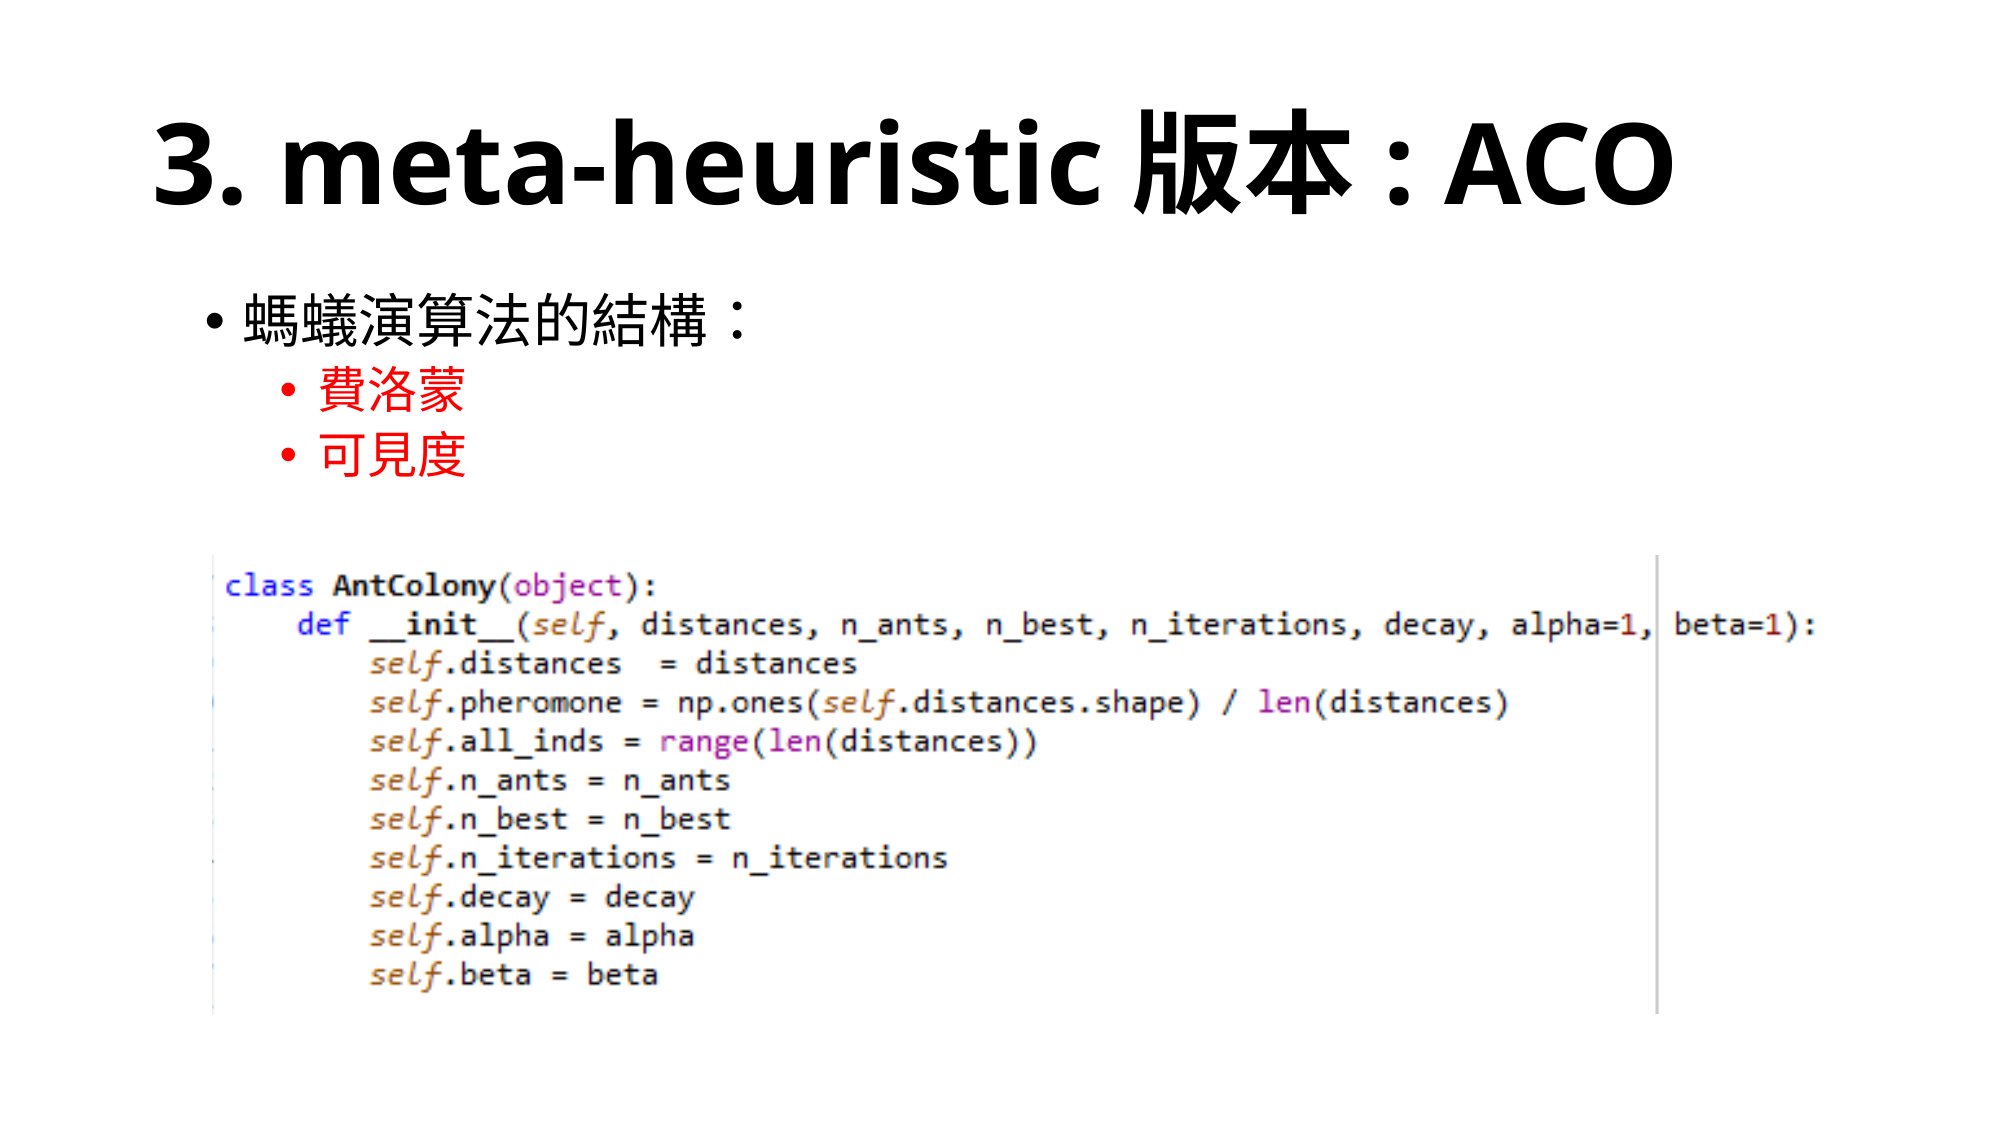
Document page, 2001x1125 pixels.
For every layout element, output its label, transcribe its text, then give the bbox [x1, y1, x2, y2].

picture [212, 555, 1830, 1014]
list 螞蟻演算法的結構： 費洛蒙 可見度 [189, 284, 1915, 505]
title 3. meta-heuristic版本: ACO [137, 59, 1863, 278]
